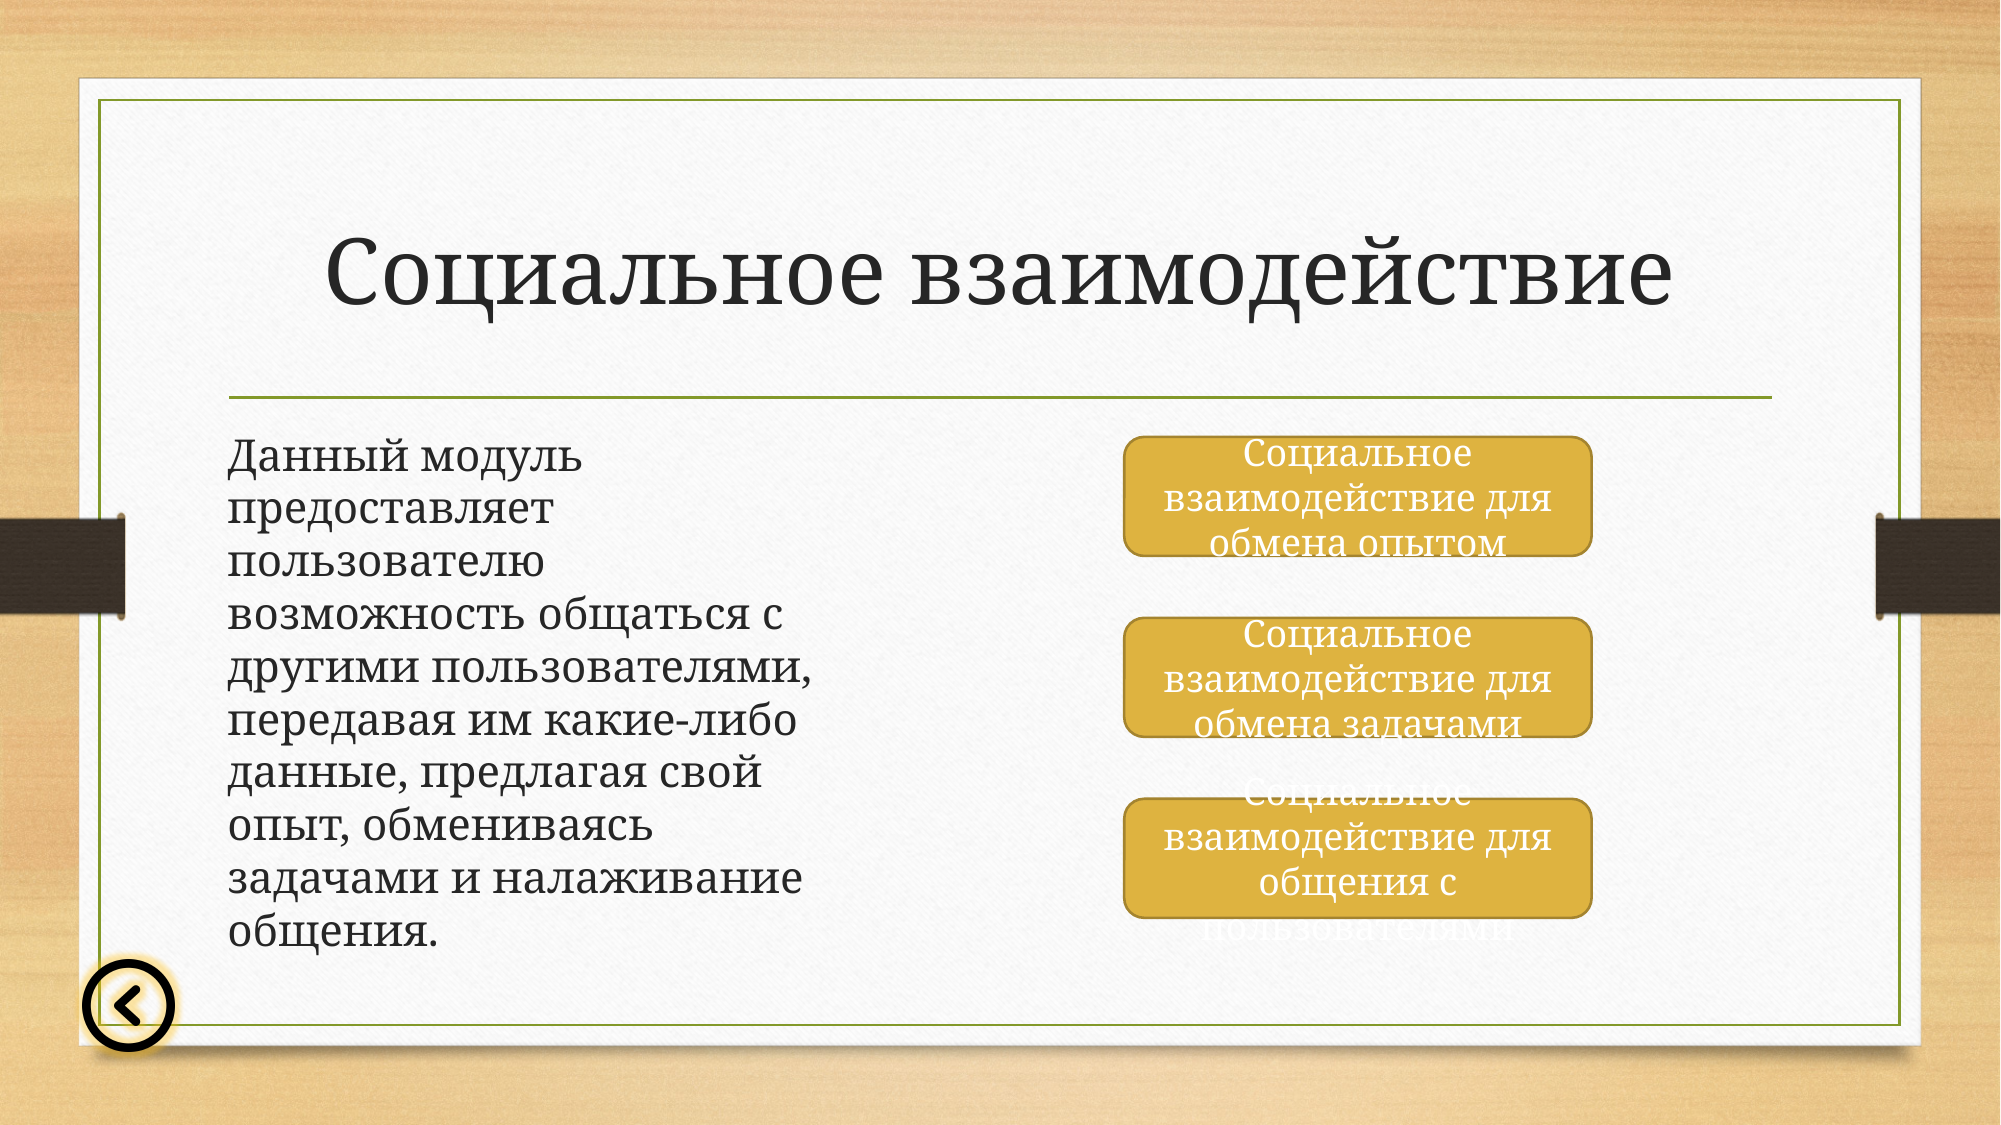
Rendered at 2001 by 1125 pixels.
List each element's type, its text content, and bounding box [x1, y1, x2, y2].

text_box Социальное взаимодействие для обмена опытом [1122, 435, 1593, 558]
text_box Социальное взаимодействие для общения с пользователями [1122, 797, 1593, 920]
list Данный модуль предоставляет пользователю возможность общаться с другими пользователями, передавая им какие-либо данные, предлагая свой опыт, обмениваясь задачами и налаживание общения. [212, 419, 855, 964]
text_box Социальное взаимодействие для обмена задачами [1122, 616, 1593, 739]
title Социальное взаимодействие [212, 161, 1788, 375]
picture [0, 0, 2001, 1125]
